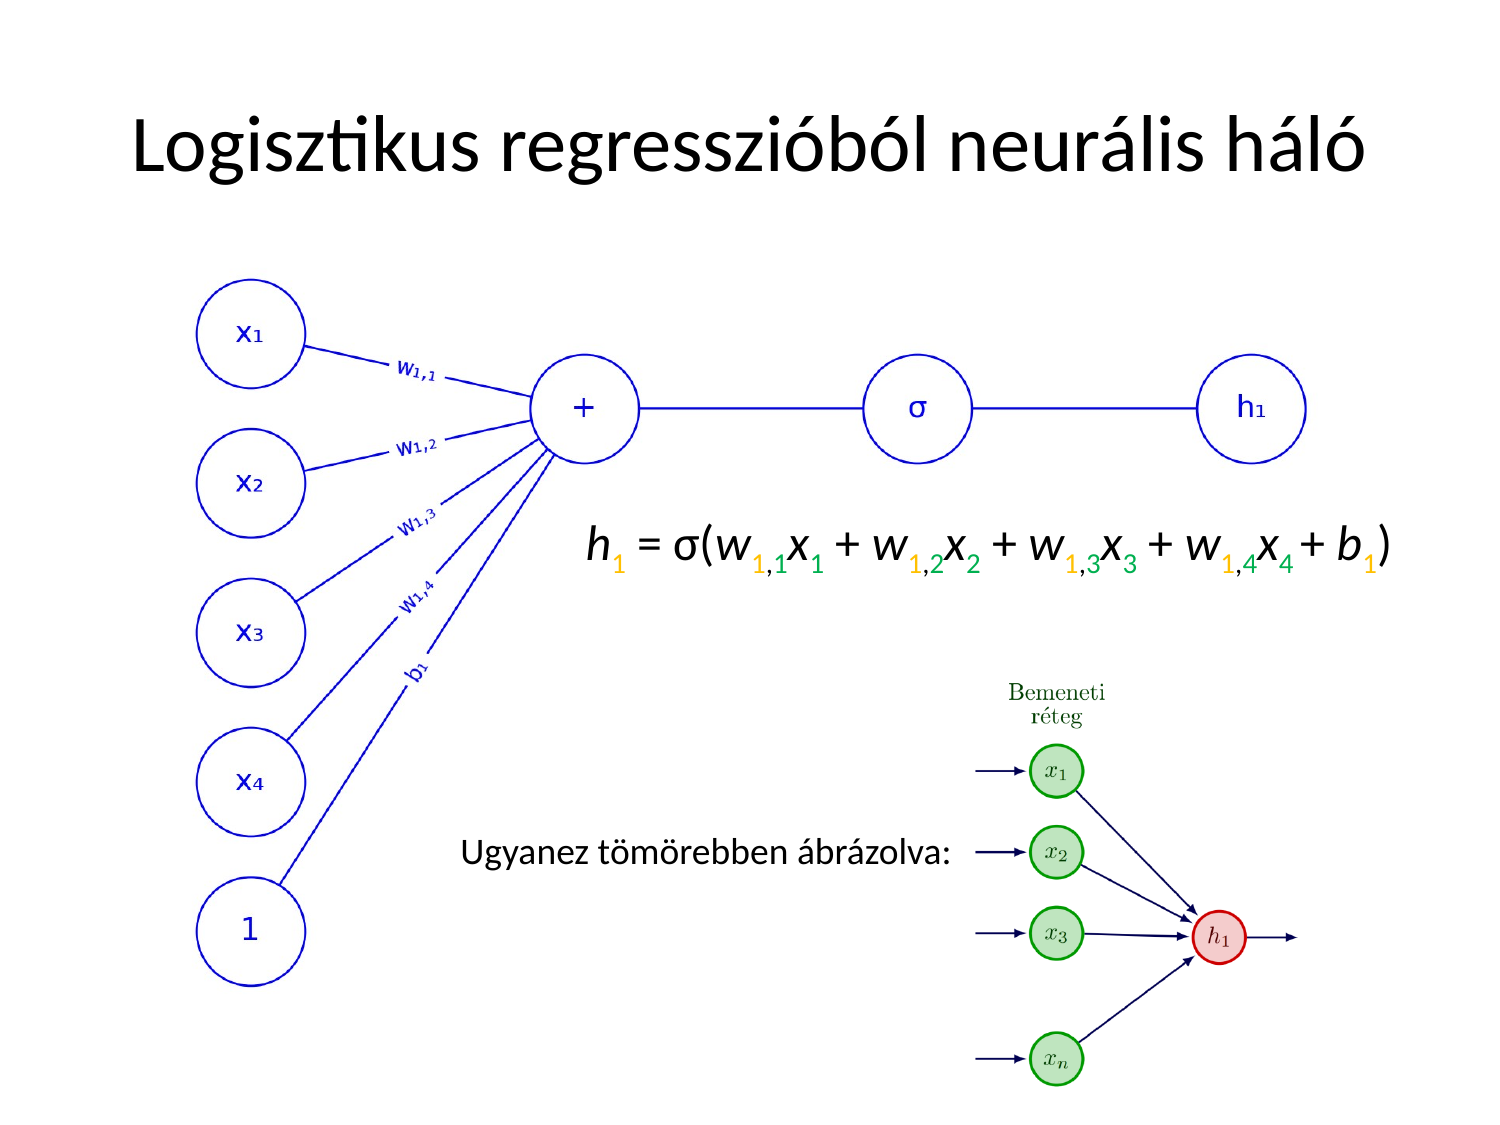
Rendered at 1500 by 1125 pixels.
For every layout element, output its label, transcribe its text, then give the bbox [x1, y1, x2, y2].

title Logisztikus regresszióból neurális háló [75, 45, 1425, 233]
text_box h1 = σ(w1,1x1 + w1,2x2 + w1,3x3 + w1,4x4 + b1) [1375, 503, 1408, 587]
picture [128, 255, 1371, 1091]
